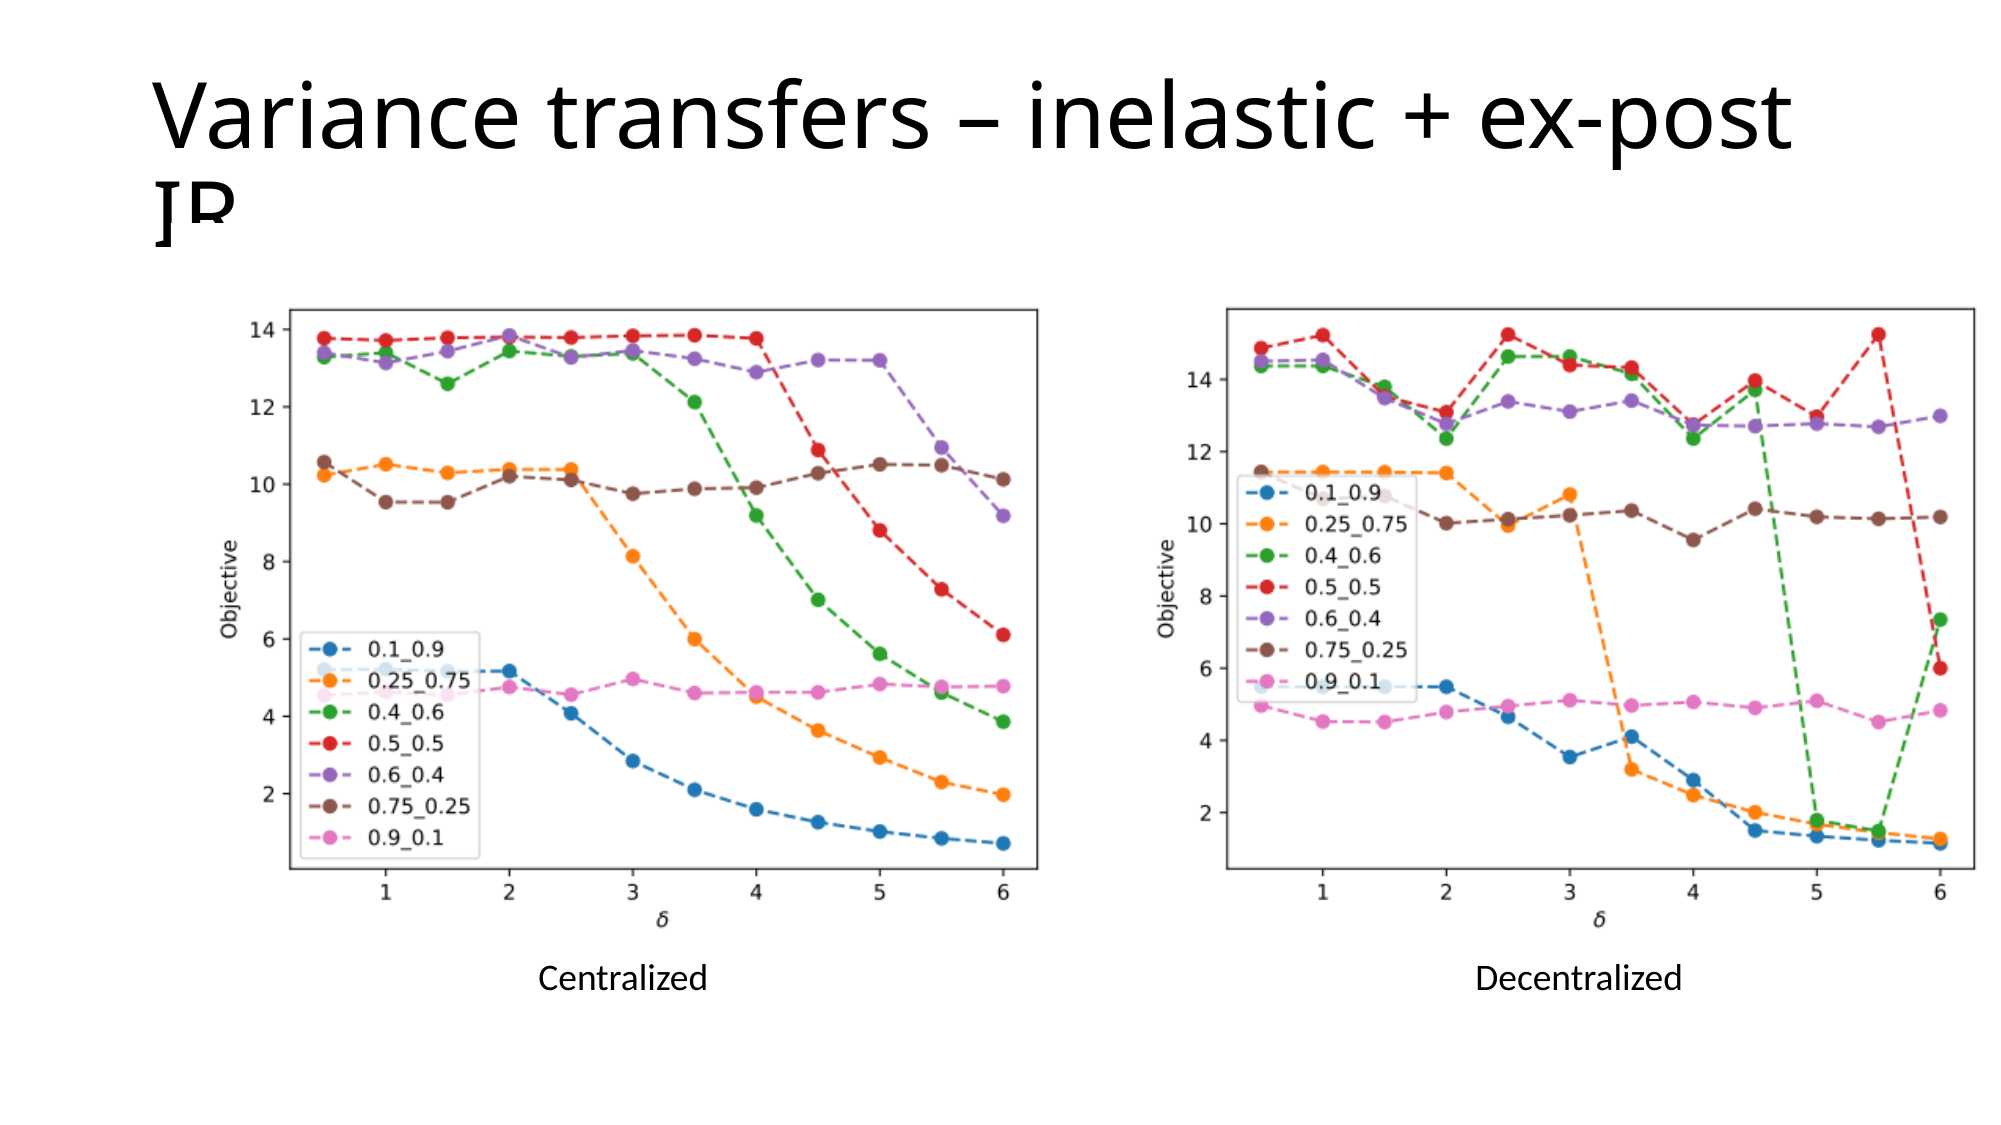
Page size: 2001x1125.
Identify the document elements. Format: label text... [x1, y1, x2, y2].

title Variance transfers – inelastic + ex-post IR [137, 59, 1863, 278]
text_box Centralized [523, 946, 779, 1006]
text_box Decentralized [1460, 946, 1716, 1006]
picture [170, 223, 2000, 946]
